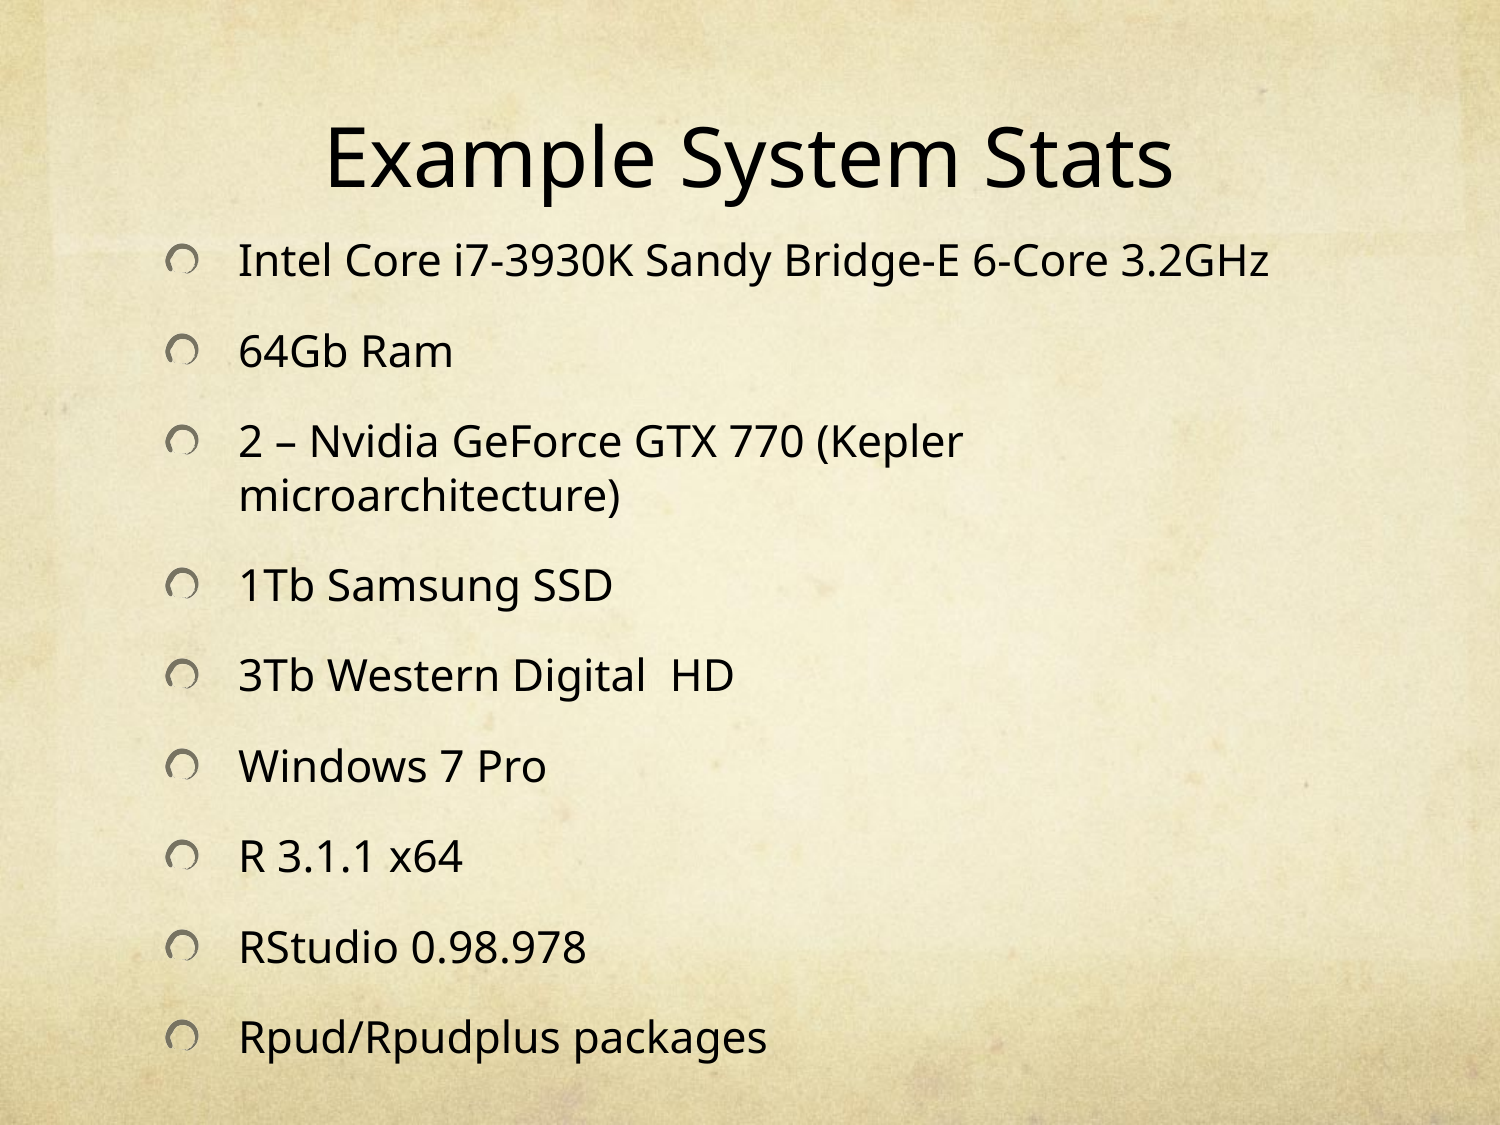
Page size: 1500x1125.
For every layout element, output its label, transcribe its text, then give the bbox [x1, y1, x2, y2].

picture [0, 0, 1500, 1125]
title Example System Stats [150, 82, 1350, 224]
list Intel Core i7-3930K Sandy Bridge-E 6-Core 3.2GHz 64Gb Ram 2 – Nvidia GeForce GTX 770 (Kepler microarchitecture) 1Tb Samsung SSD 3Tb Western Digital HD Windows 7 Pro R 3.1.1 x64 RStudio 0.98.978 Rpud/Rpudplus packages [150, 224, 1350, 1076]
